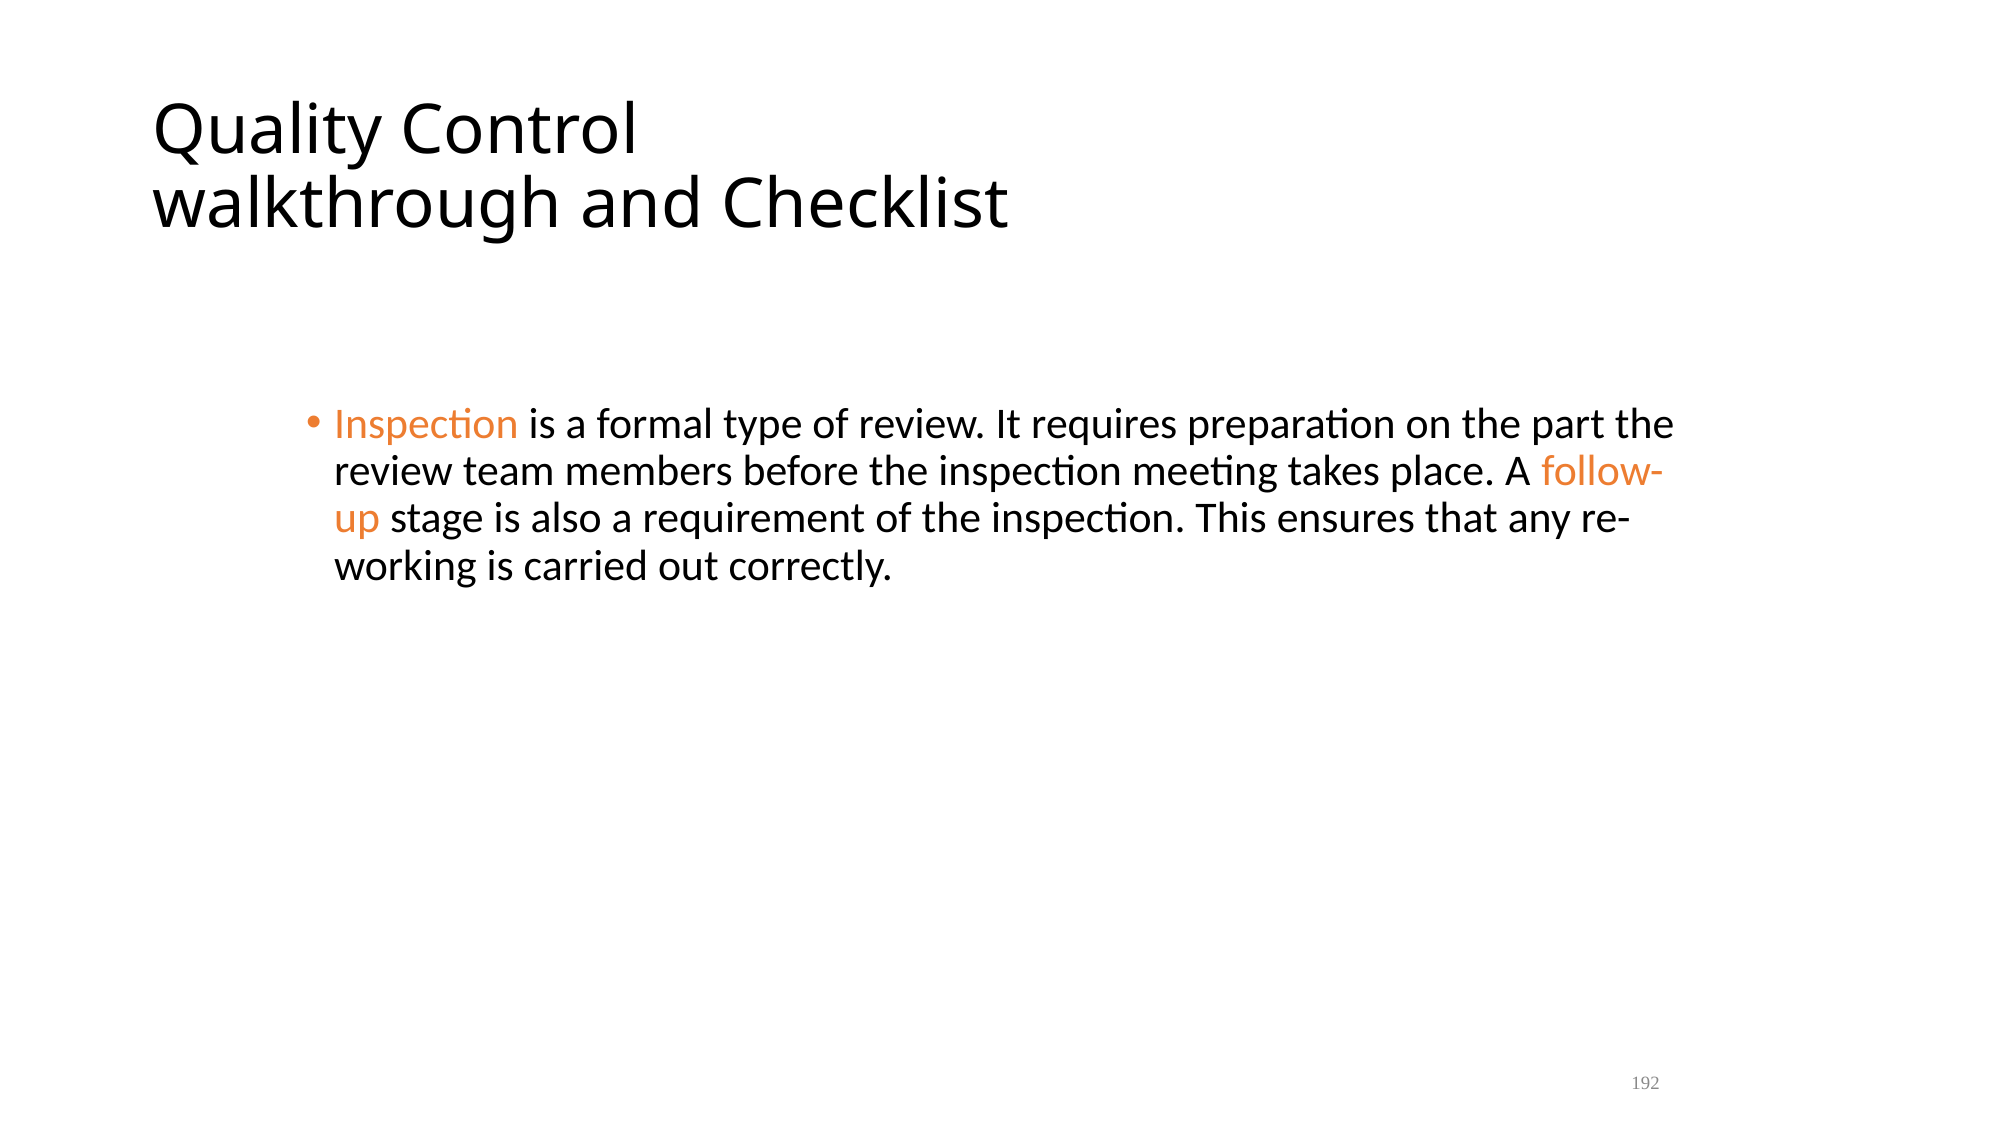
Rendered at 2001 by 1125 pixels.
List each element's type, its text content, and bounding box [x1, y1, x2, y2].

title Quality Control walkthrough and Checklist [137, 59, 1863, 278]
slide_number 192 [1550, 1052, 1675, 1113]
list Inspection is a formal type of review. It requires preparation on the part the review team members before the inspection meeting takes place. A follow- up stage is also a requirement of the inspection. This ensures that any re-working is carried out correctly. [291, 324, 1721, 1000]
